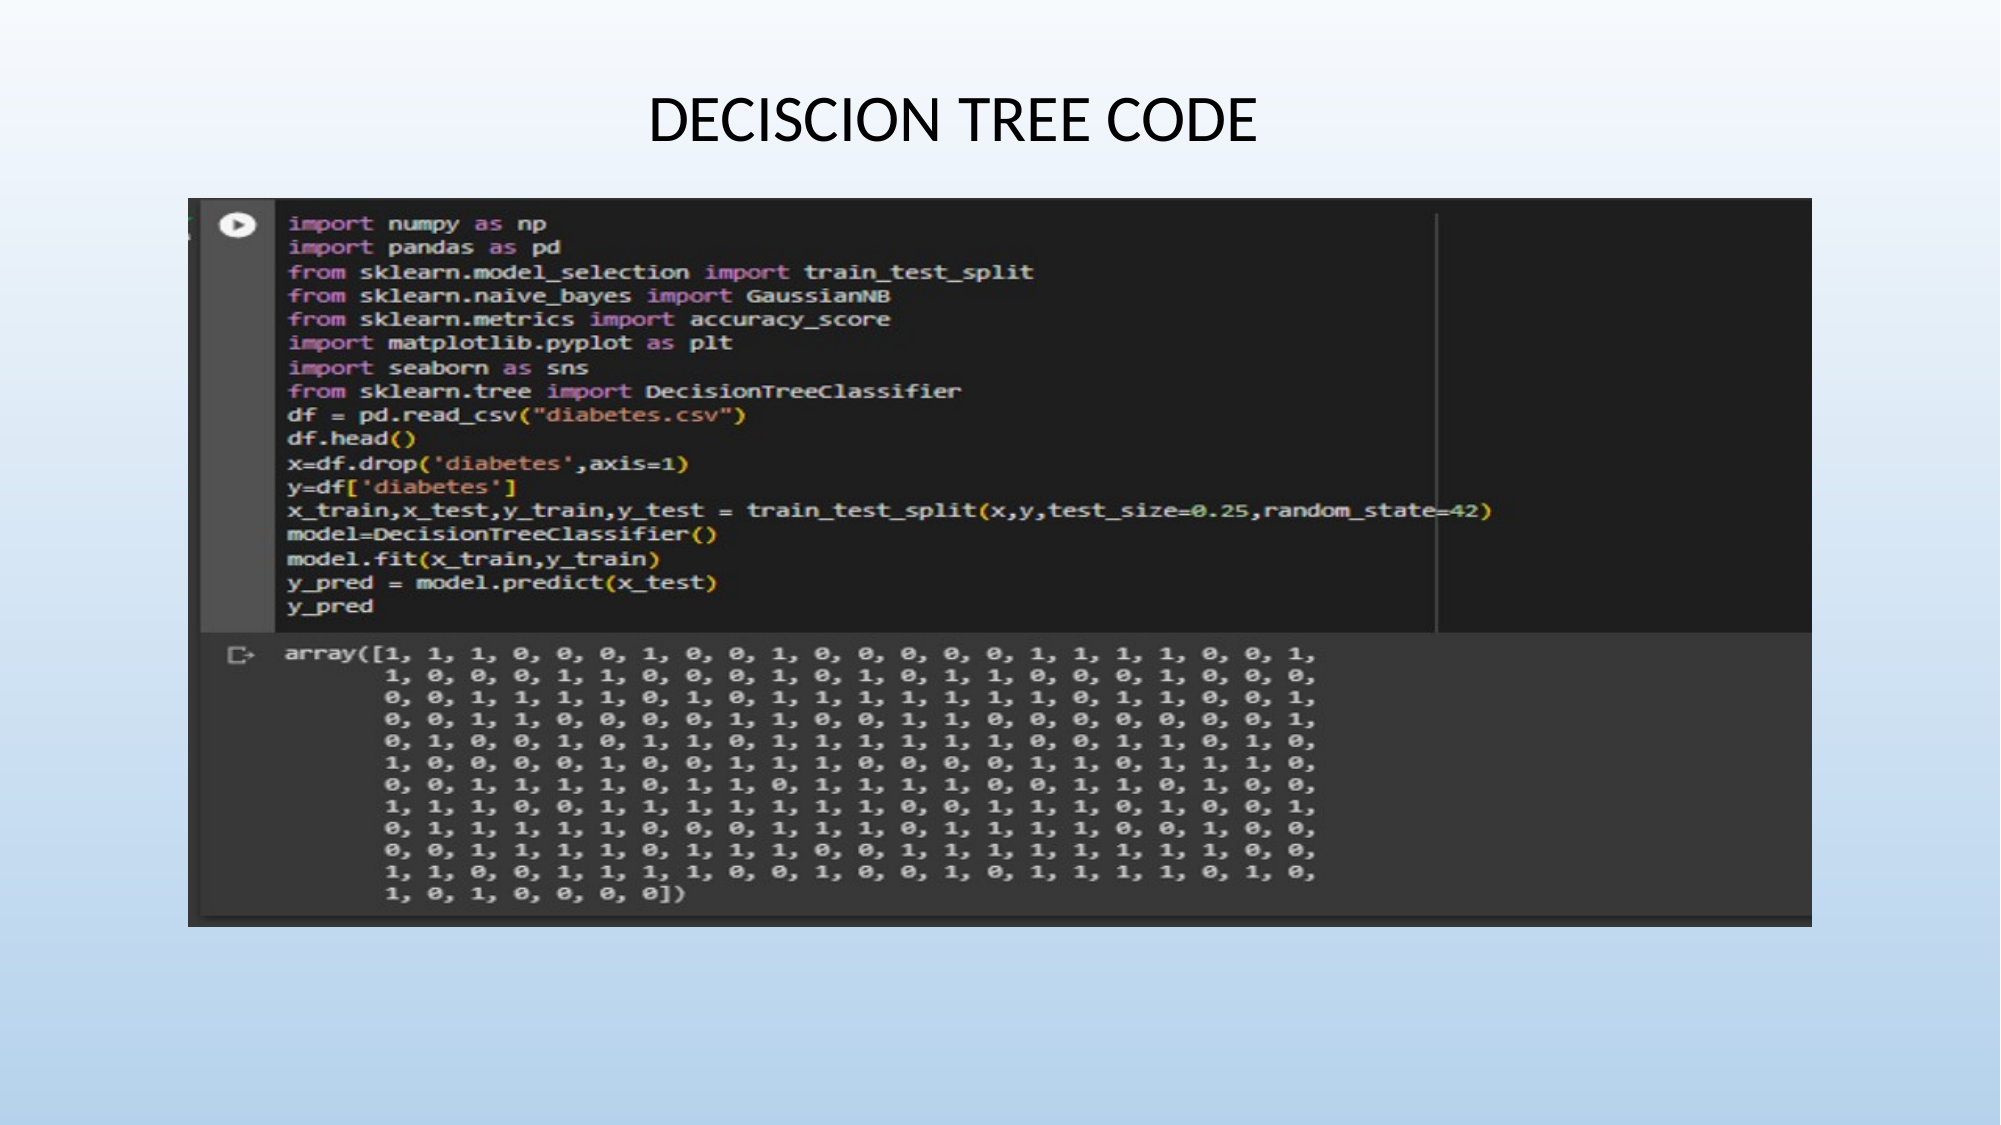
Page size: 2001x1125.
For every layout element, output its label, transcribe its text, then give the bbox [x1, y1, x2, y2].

text_box DECISCION TREE CODE [633, 67, 1641, 162]
picture [188, 198, 1812, 927]
